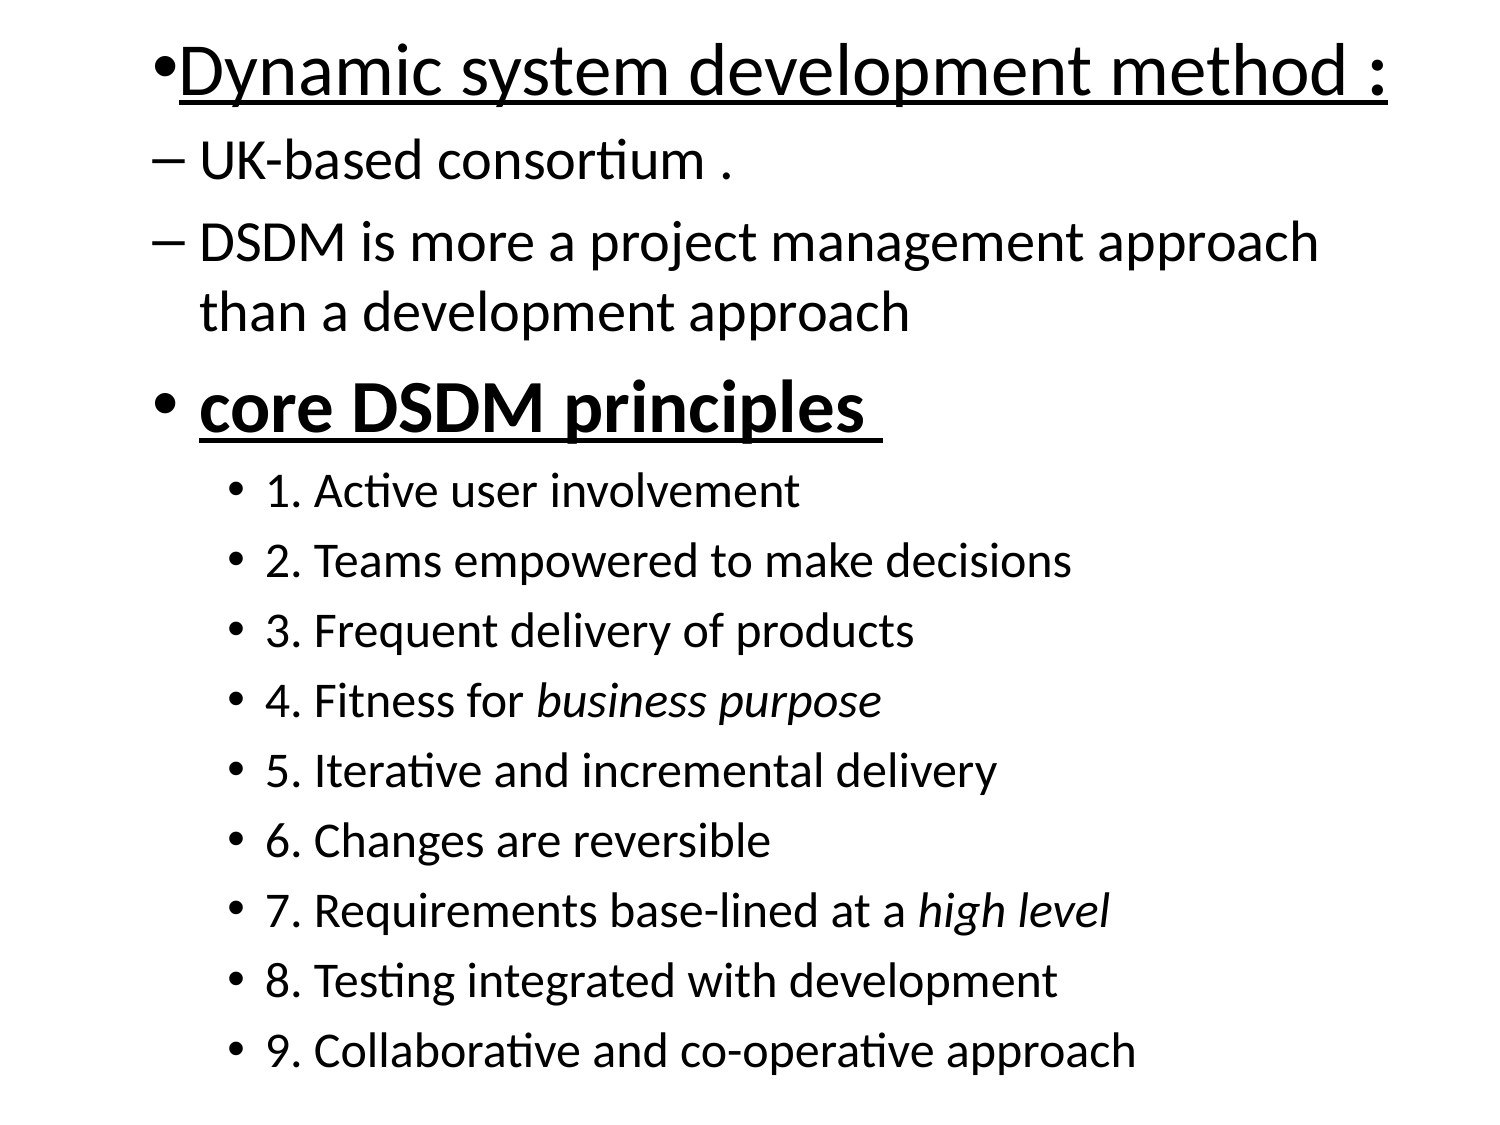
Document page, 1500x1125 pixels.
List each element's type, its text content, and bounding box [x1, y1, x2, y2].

list Dynamic system development method : UK-based consortium . DSDM is more a project management approach than a development approach core DSDM principles 1. Active user involvement 2. Teams empowered to make decisions 3. Frequent delivery of products 4. Fitness for business purpose 5. Iterative and incremental delivery 6. Changes are reversible 7. Requirements base-lined at a high level 8. Testing integrated with development 9. Collaborative and co-operative approach [62, 12, 1413, 1088]
